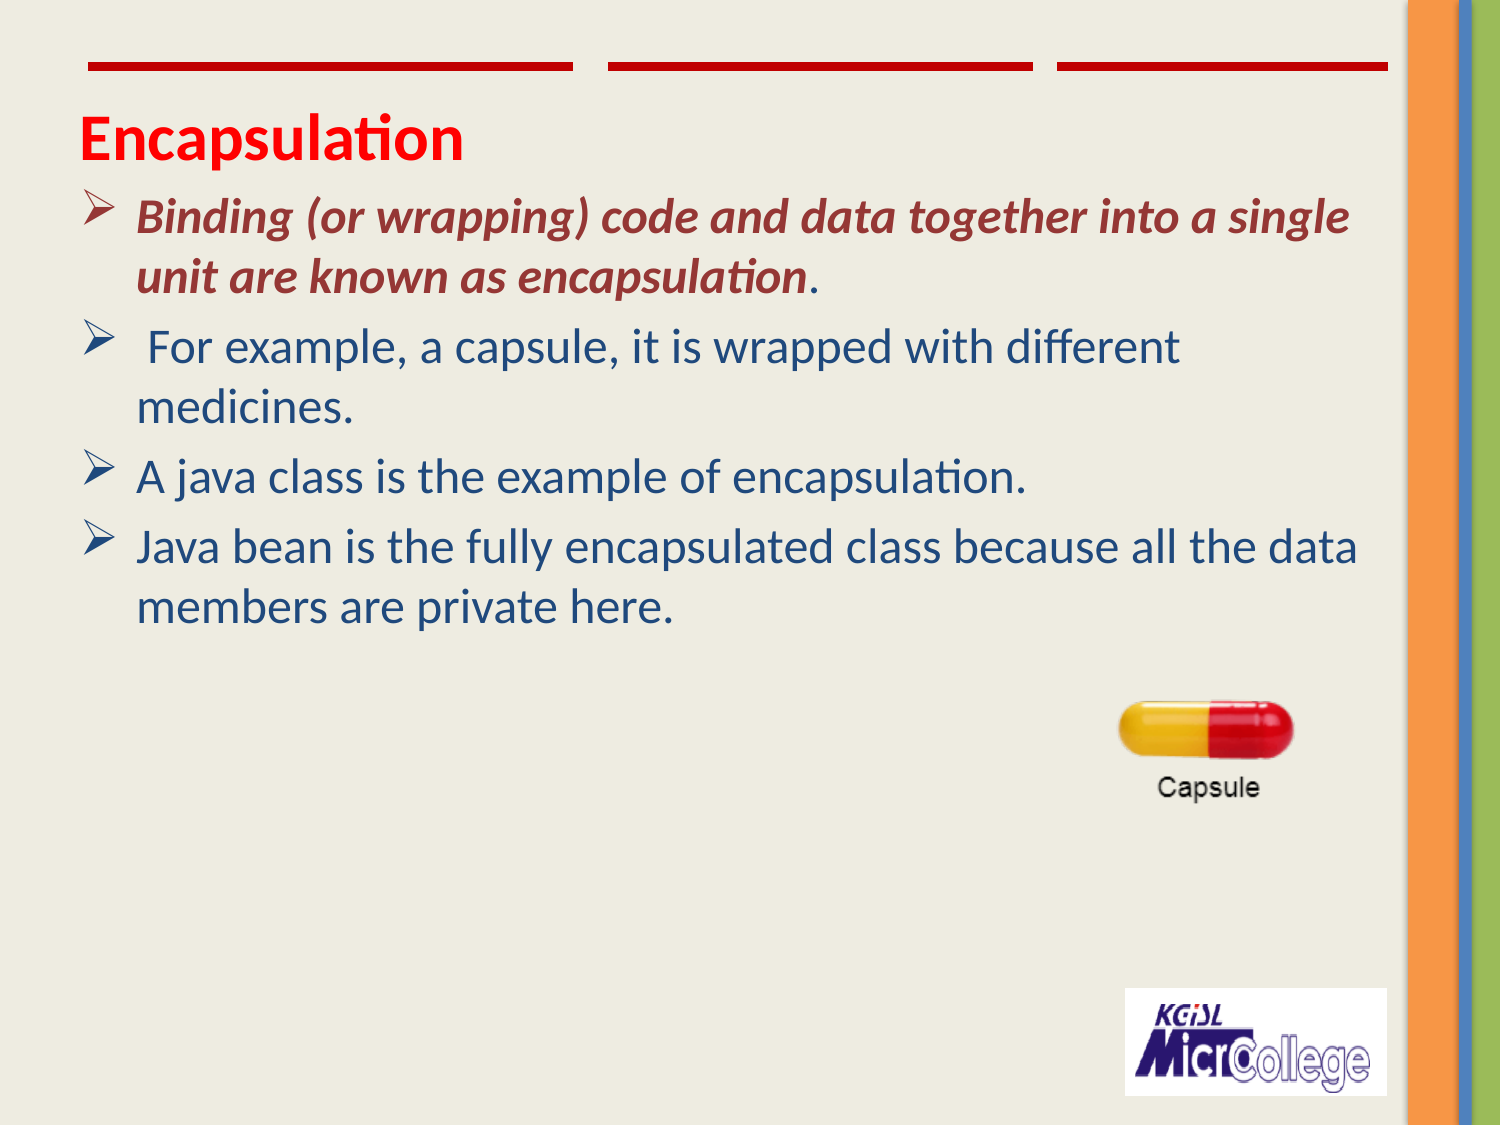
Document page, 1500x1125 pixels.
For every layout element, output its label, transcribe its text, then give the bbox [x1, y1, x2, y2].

list Encapsulation Binding (or wrapping) code and data together into a single unit are known as encapsulation. For example, a capsule, it is wrapped with different medicines. A java class is the example of encapsulation. Java bean is the fully encapsulated class because all the data members are private here. [64, 86, 1387, 989]
picture [1125, 988, 1387, 1097]
picture [1114, 644, 1305, 835]
